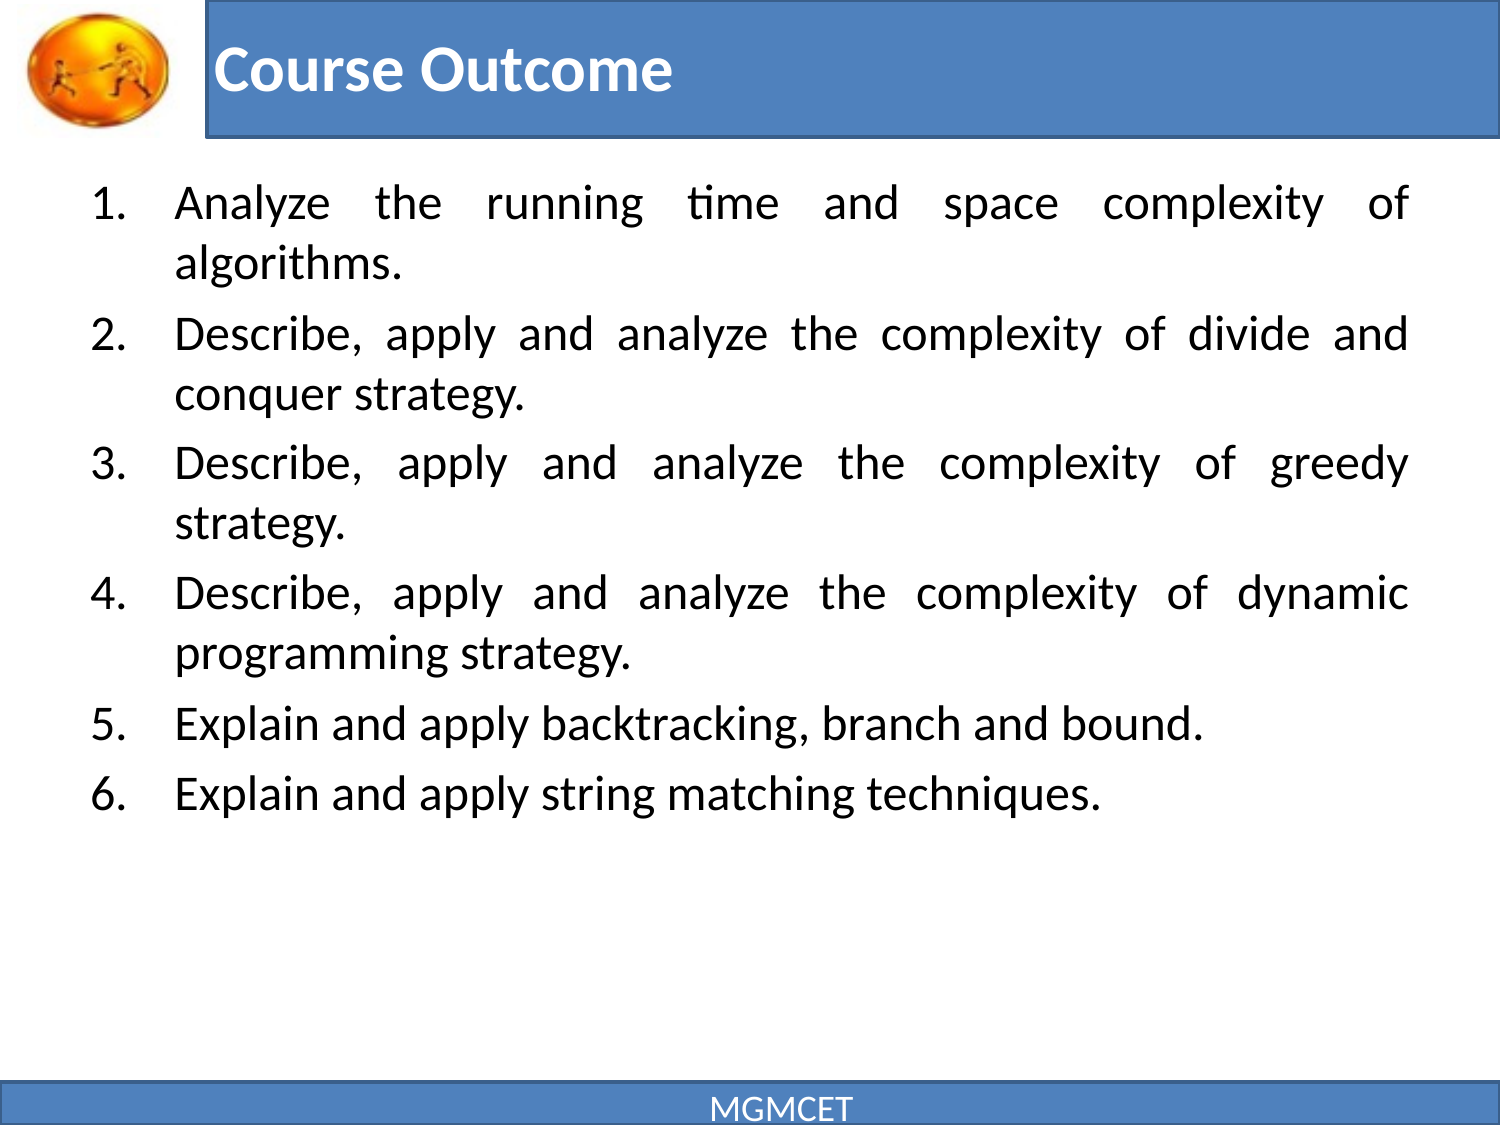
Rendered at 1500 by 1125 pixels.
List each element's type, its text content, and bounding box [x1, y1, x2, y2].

list Analyze the running time and space complexity of algorithms. Describe, apply and analyze the complexity of divide and conquer strategy. Describe, apply and analyze the complexity of greedy strategy. Describe, apply and analyze the complexity of dynamic programming strategy. Explain and apply backtracking, branch and bound. Explain and apply string matching techniques. [75, 162, 1425, 980]
text_box MGMCET [587, 1076, 975, 1125]
title Course Outcome [200, 17, 1500, 143]
picture [17, 4, 180, 138]
